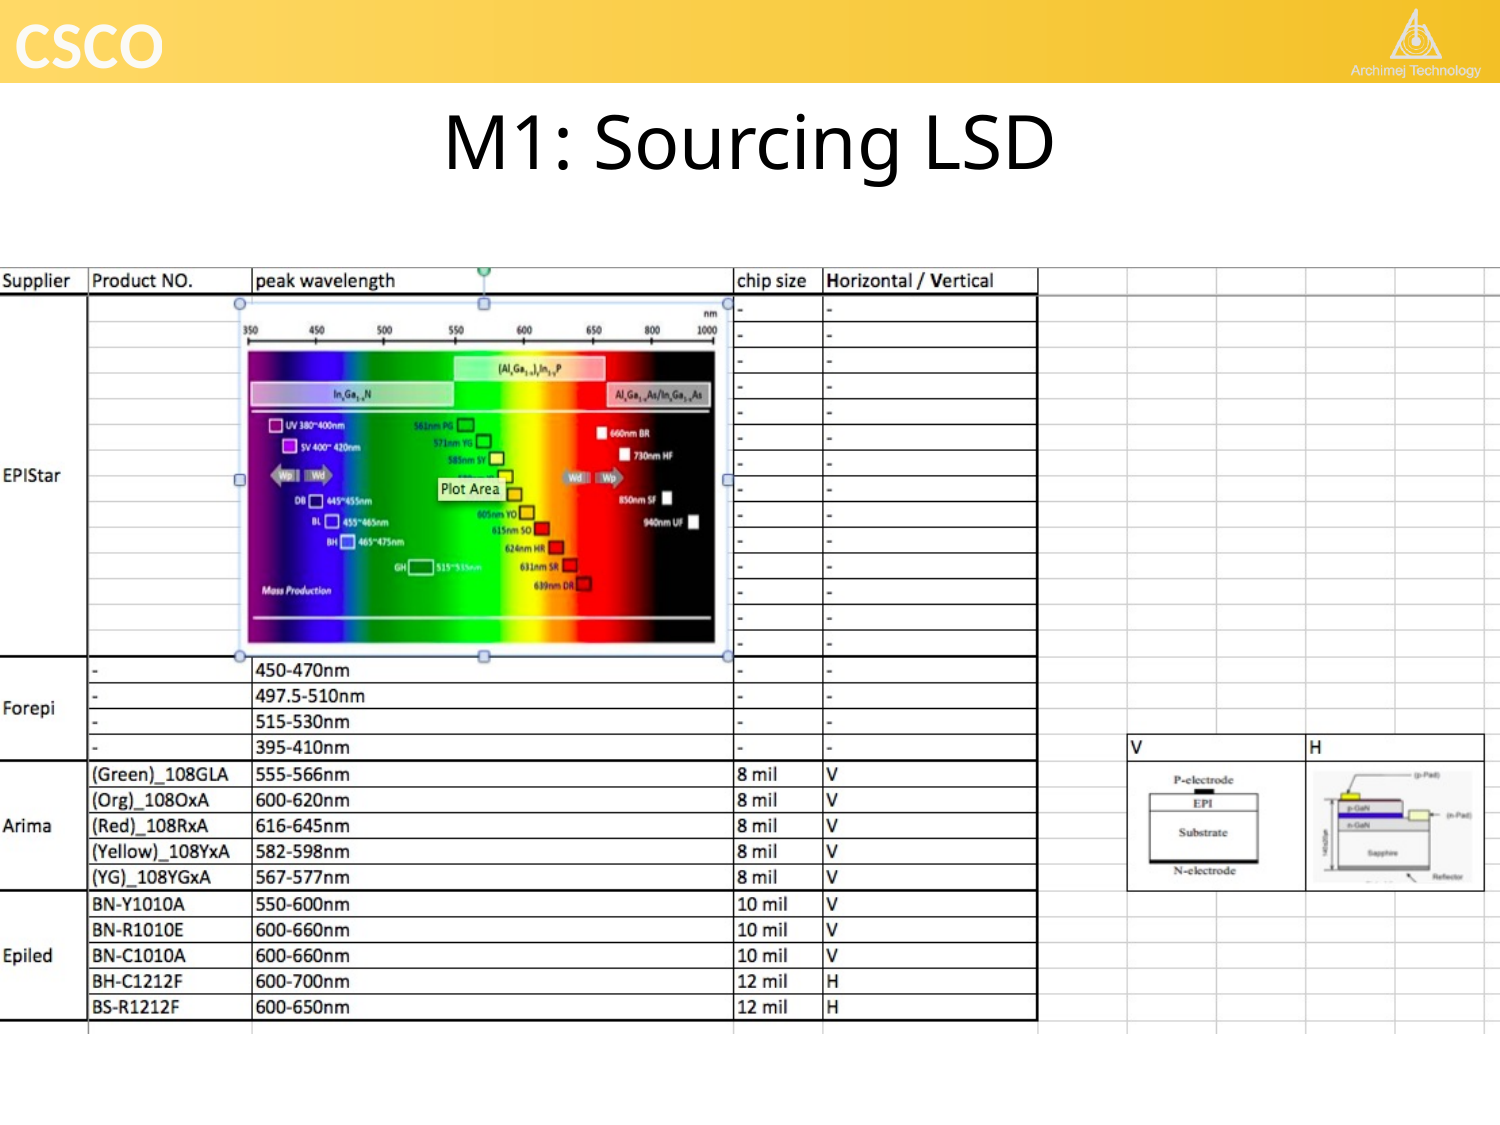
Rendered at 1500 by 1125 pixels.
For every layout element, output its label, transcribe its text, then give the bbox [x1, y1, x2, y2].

title M1: Sourcing LSD [0, 90, 1500, 197]
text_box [0, 0, 1500, 83]
picture [0, 266, 1500, 1035]
